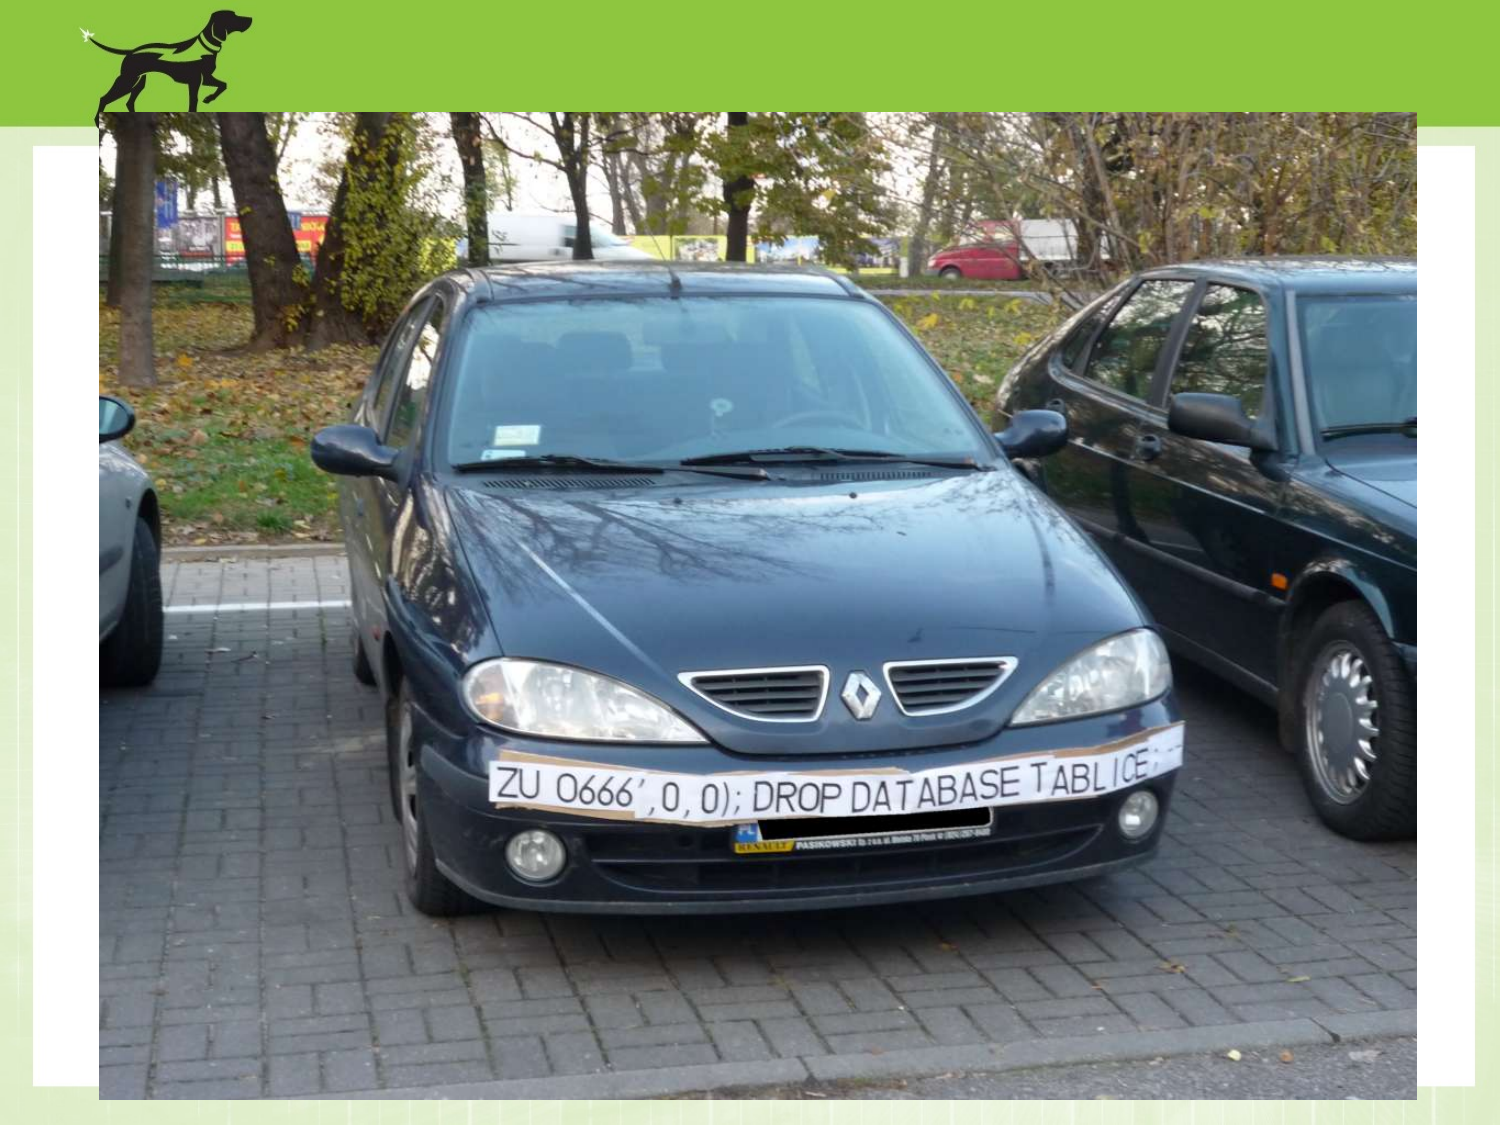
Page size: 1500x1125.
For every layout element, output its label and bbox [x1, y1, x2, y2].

list [99, 112, 1417, 1101]
picture [0, 0, 1500, 1125]
